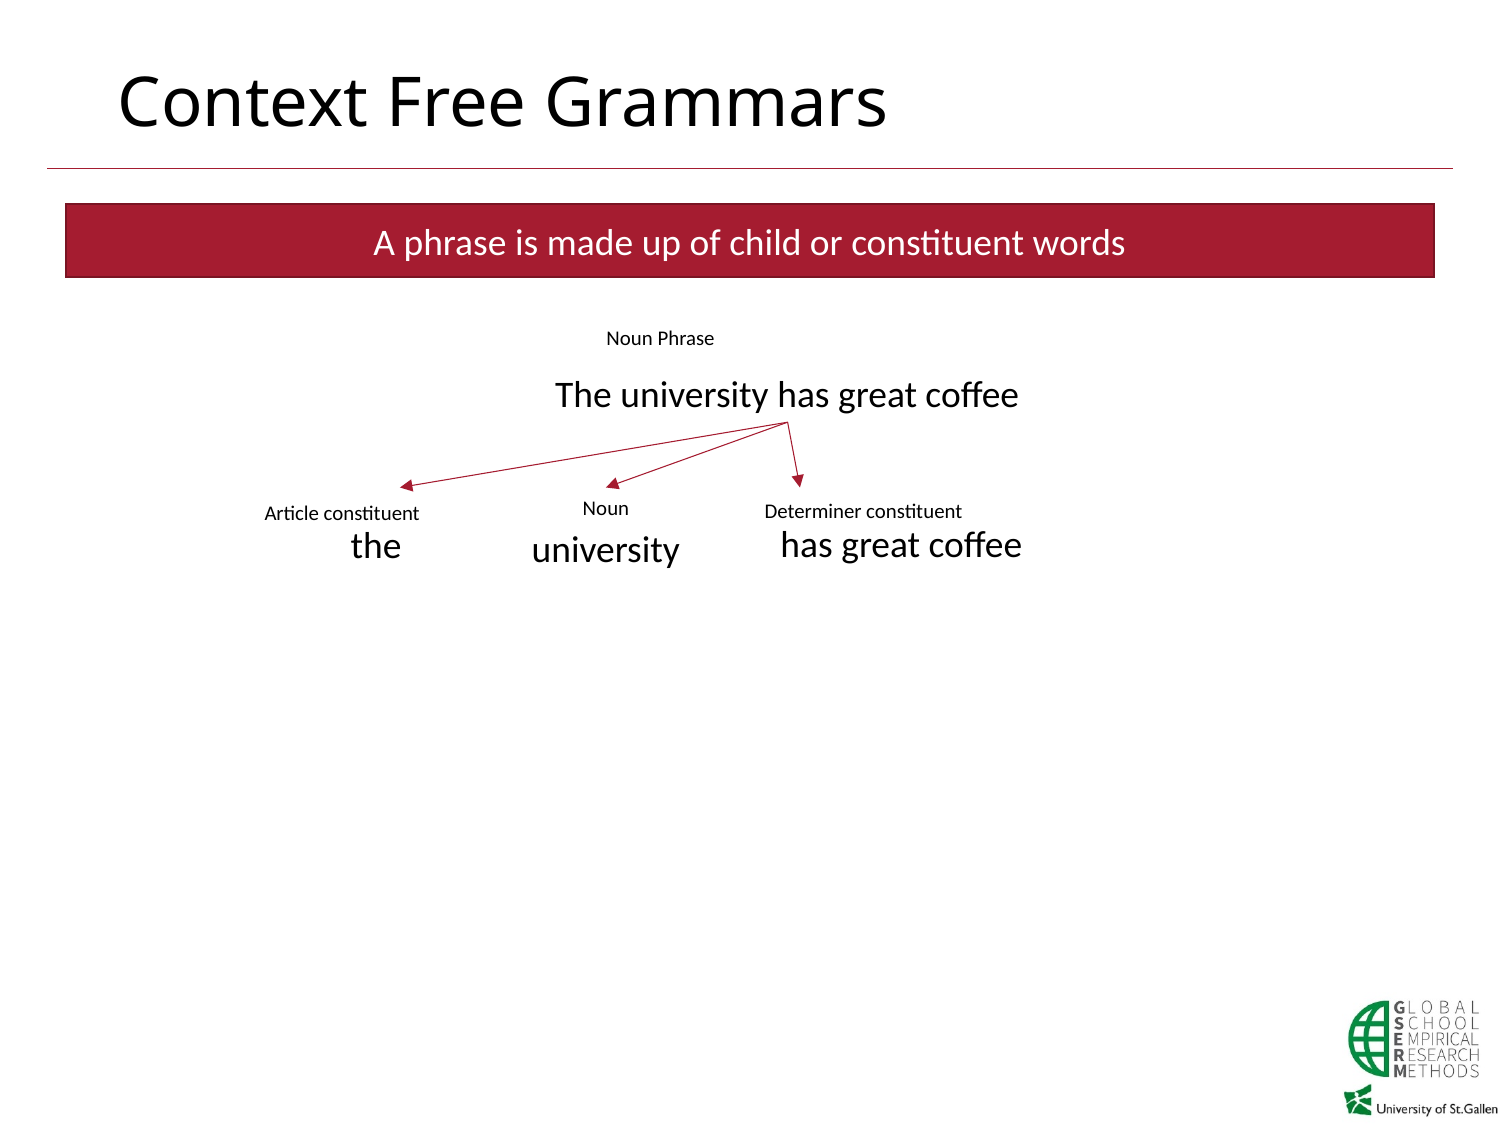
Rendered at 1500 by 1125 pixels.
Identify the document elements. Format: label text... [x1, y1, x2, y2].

text_box Determiner constituent [749, 490, 978, 531]
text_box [605, 423, 788, 488]
text_box A phrase is made up of child or constituent words [65, 203, 1435, 278]
text_box Noun [567, 488, 645, 517]
title Context Free Grammars [103, 59, 1397, 157]
text_box Noun Phrase [591, 316, 730, 357]
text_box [788, 423, 800, 488]
text_box has great coffee [765, 512, 1038, 573]
text_box Article constituent [249, 492, 435, 532]
text_box the [335, 532, 417, 574]
picture [1342, 992, 1500, 1125]
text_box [399, 423, 605, 488]
text_box The university has great coffee [540, 362, 1035, 423]
text_box university [516, 517, 696, 578]
